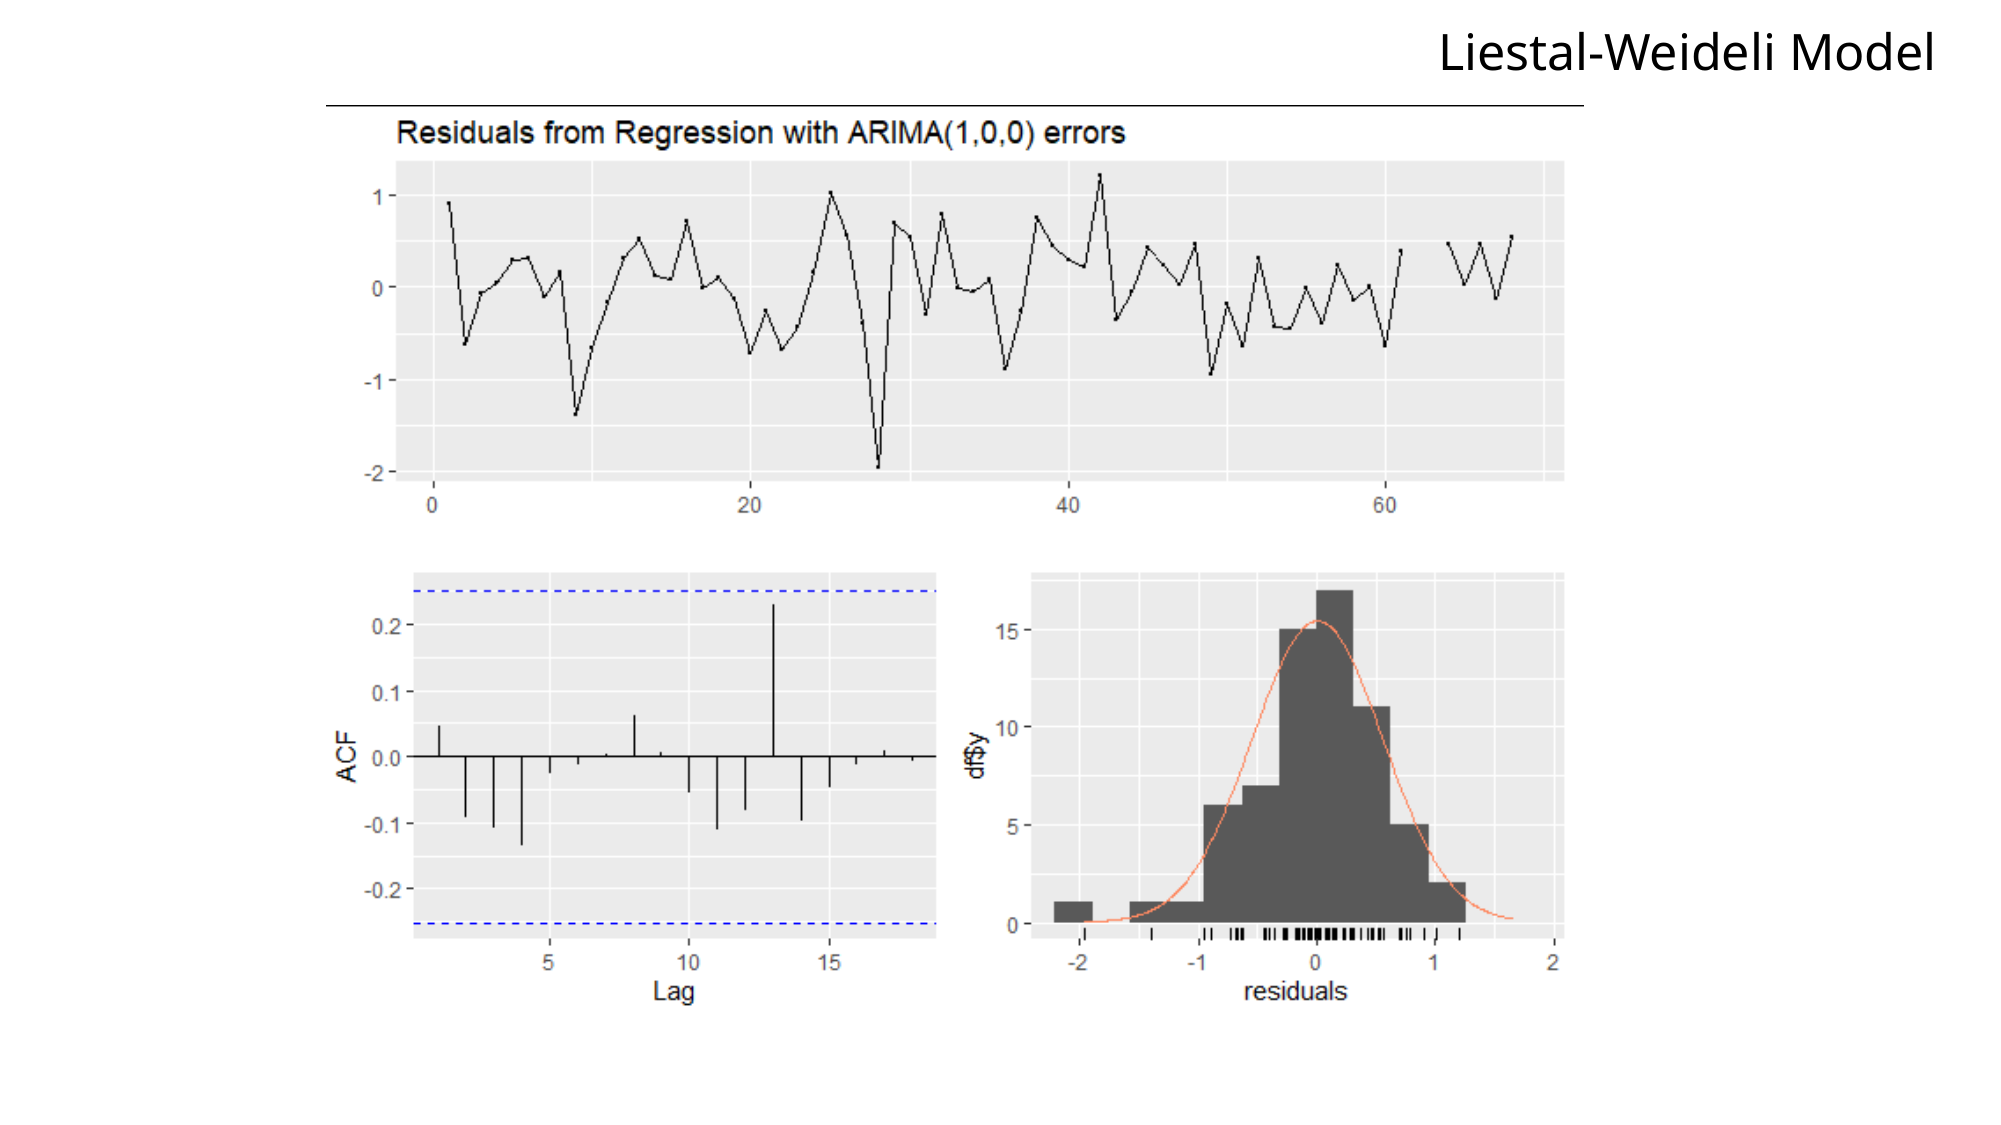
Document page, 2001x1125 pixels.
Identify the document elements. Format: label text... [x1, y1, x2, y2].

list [326, 105, 1584, 1018]
text_box Liestal-Weideli Model [1410, 14, 1977, 95]
